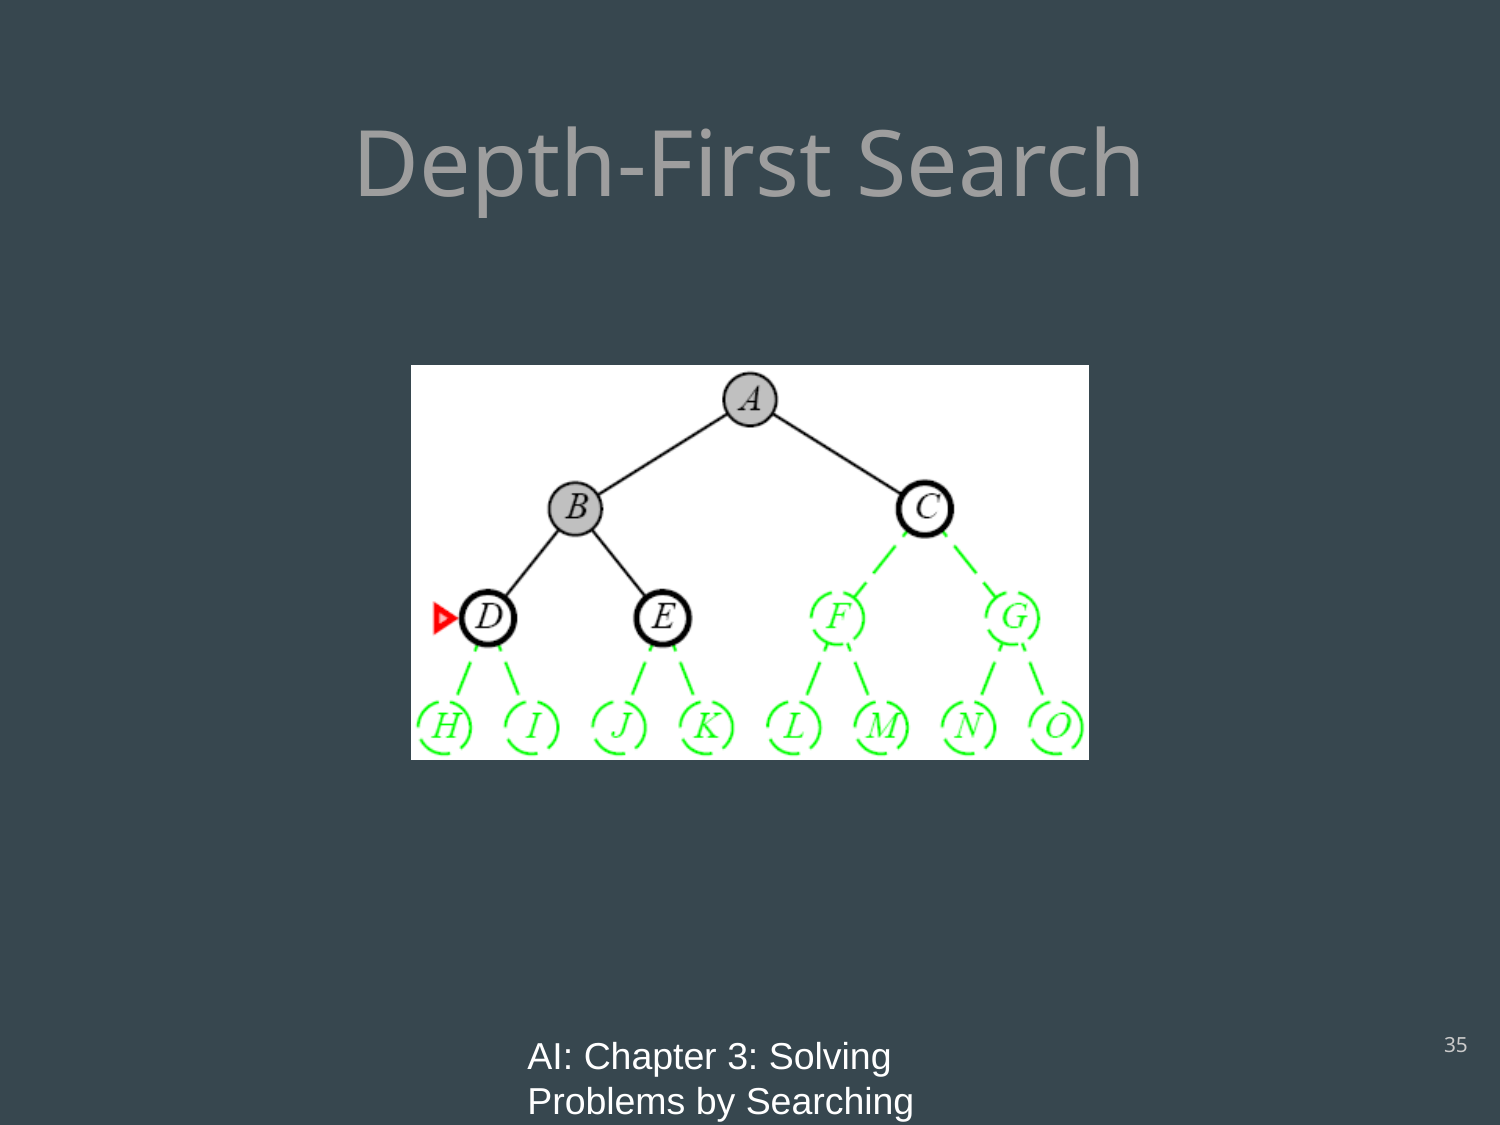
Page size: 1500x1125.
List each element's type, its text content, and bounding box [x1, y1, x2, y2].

footer AI: Chapter 3: Solving Problems by Searching [512, 1024, 988, 1103]
title Depth-First Search [51, 97, 1449, 223]
slide_number ‹#› [1392, 1023, 1483, 1110]
picture [411, 365, 1089, 760]
